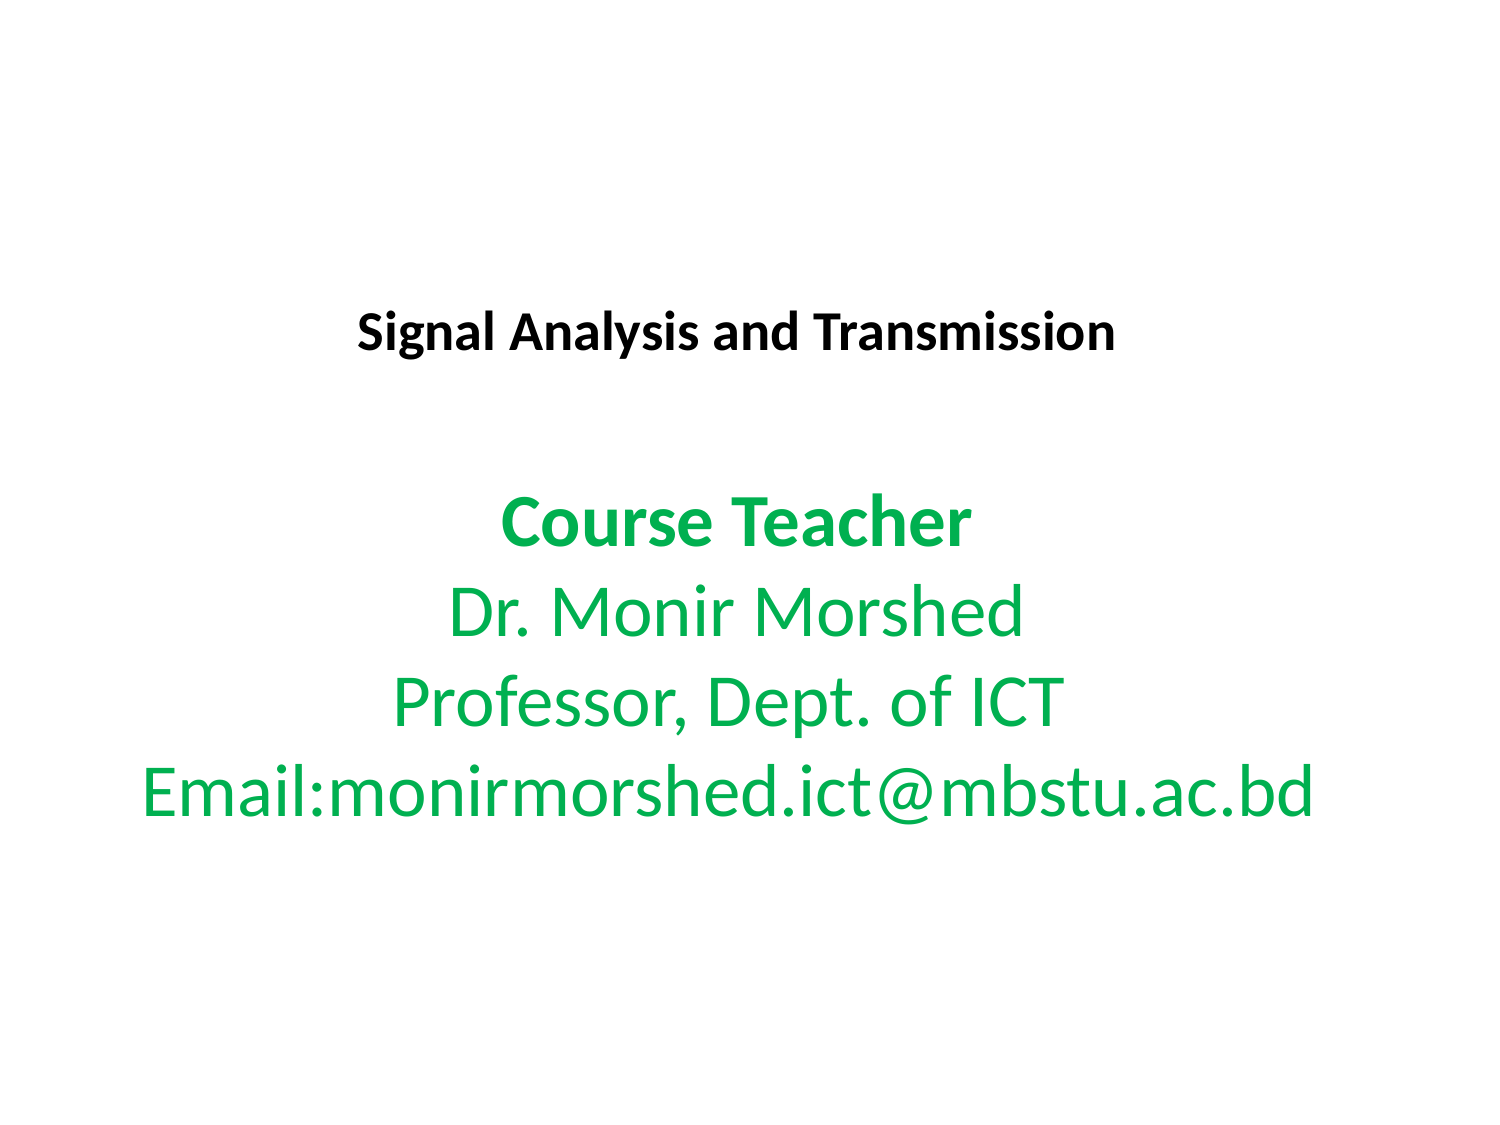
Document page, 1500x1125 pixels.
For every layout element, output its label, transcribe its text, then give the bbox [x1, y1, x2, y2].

title Signal Analysis and Transmission Course Teacher Dr. Monir Morshed Professor, Dept. of ICT Email:monirmorshed.ict@mbstu.ac.bd [99, 37, 1375, 1088]
